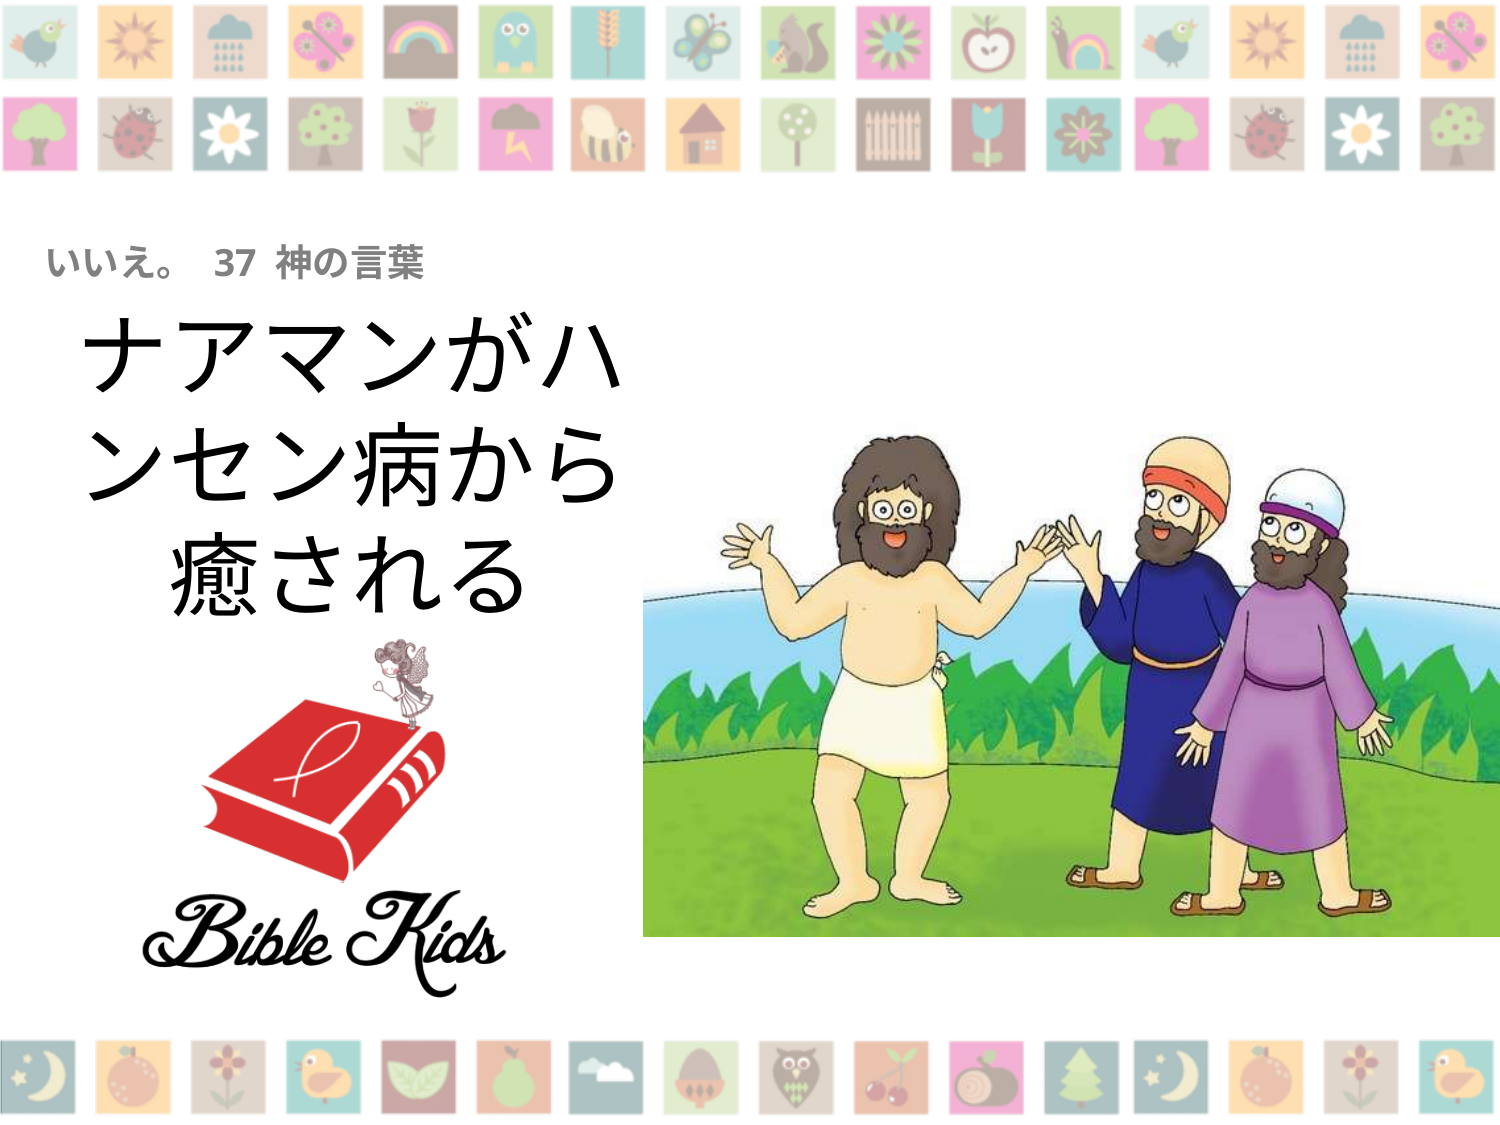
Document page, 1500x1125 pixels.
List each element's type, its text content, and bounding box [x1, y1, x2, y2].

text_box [0, 3, 1500, 181]
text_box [0, 1028, 1500, 1118]
picture [643, 328, 1500, 937]
text_box ナアマンがハンセン病から癒される [29, 290, 675, 636]
text_box いいえ。 37 神の言葉 [29, 231, 585, 290]
picture [117, 600, 544, 1027]
